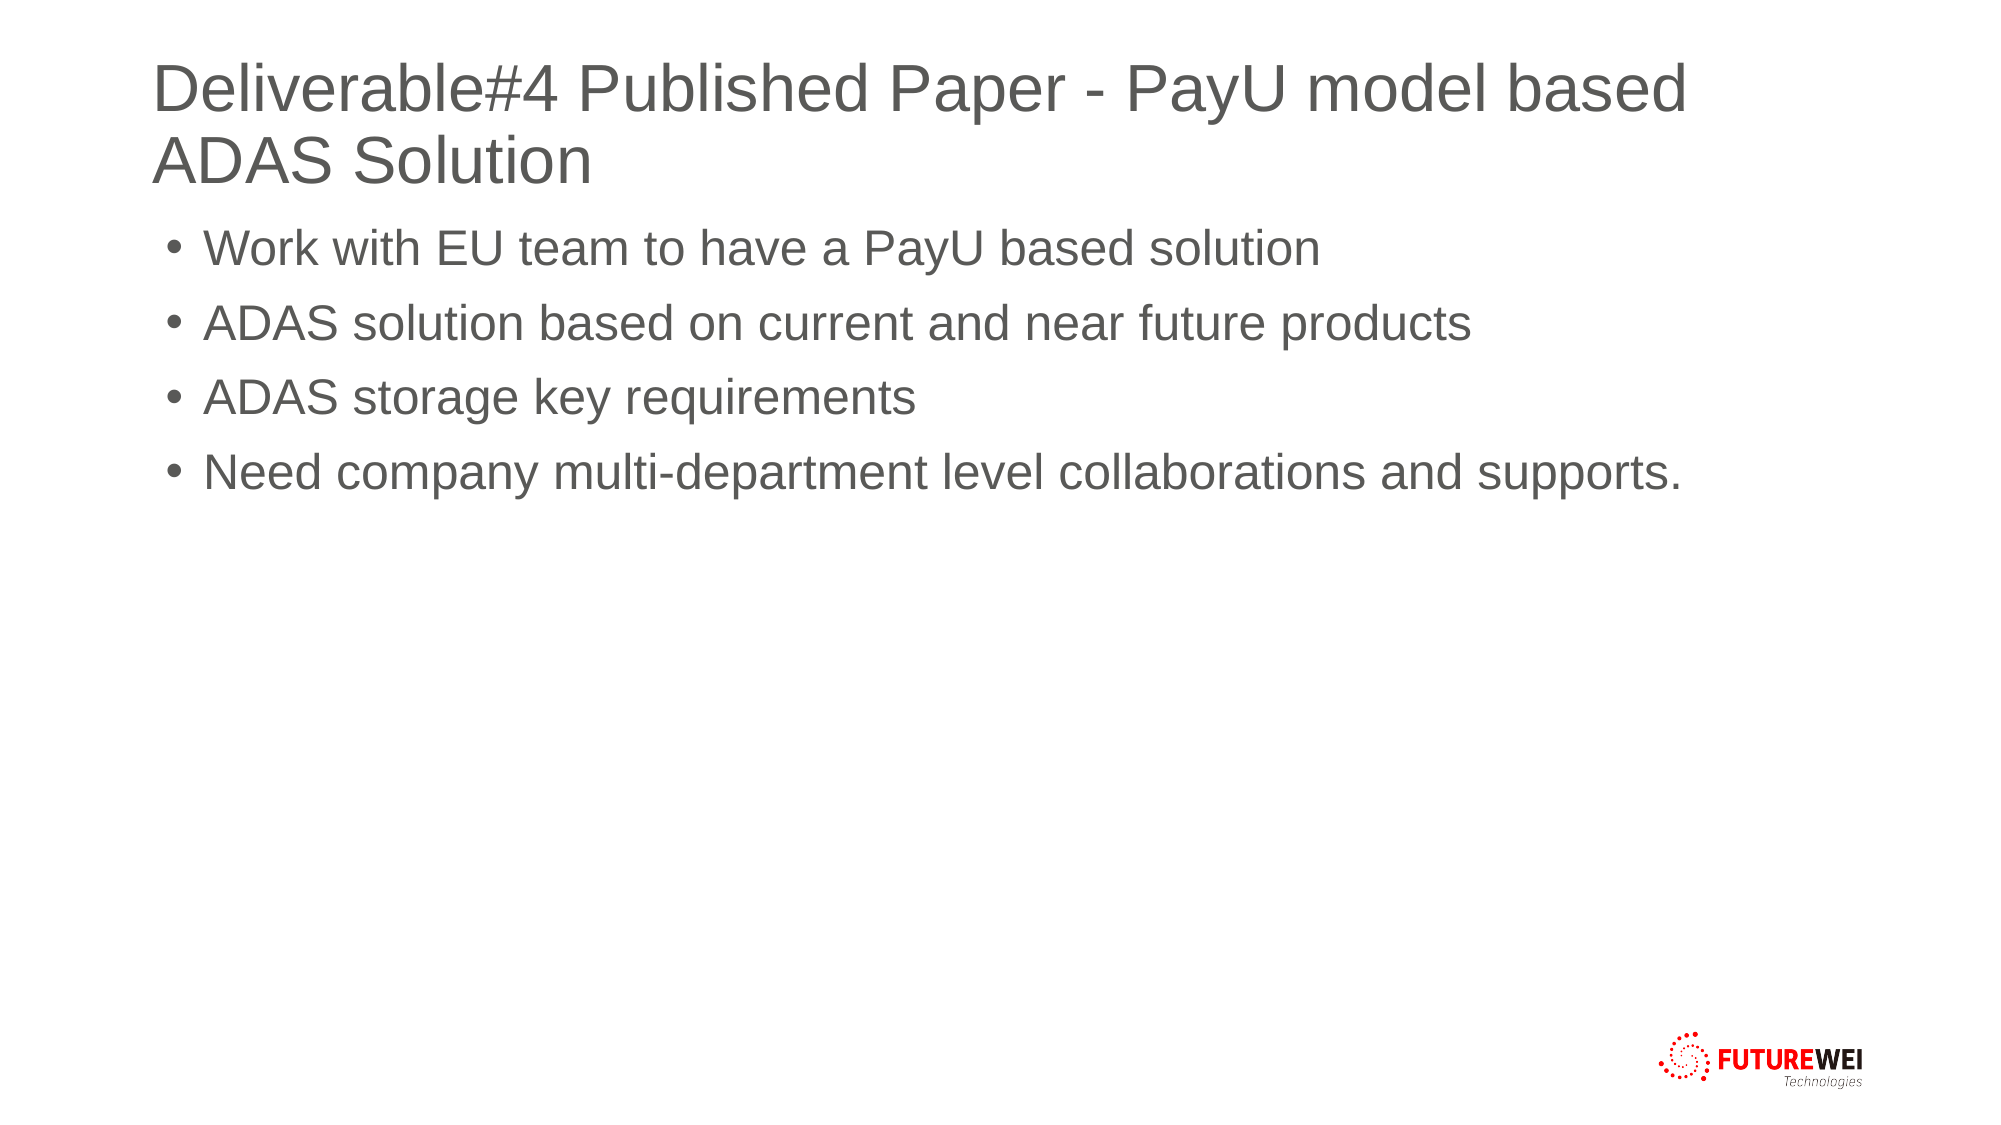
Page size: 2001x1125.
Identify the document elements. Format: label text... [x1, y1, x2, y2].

text_box Work with EU team to have a PayU based solution ADAS solution based on current and near future products ADAS storage key requirements Need company multi-department level collaborations and supports. [150, 214, 1850, 583]
title Deliverable#4 Published Paper - PayU model based ADAS Solution [137, 19, 1863, 206]
picture [1638, 1011, 1882, 1102]
